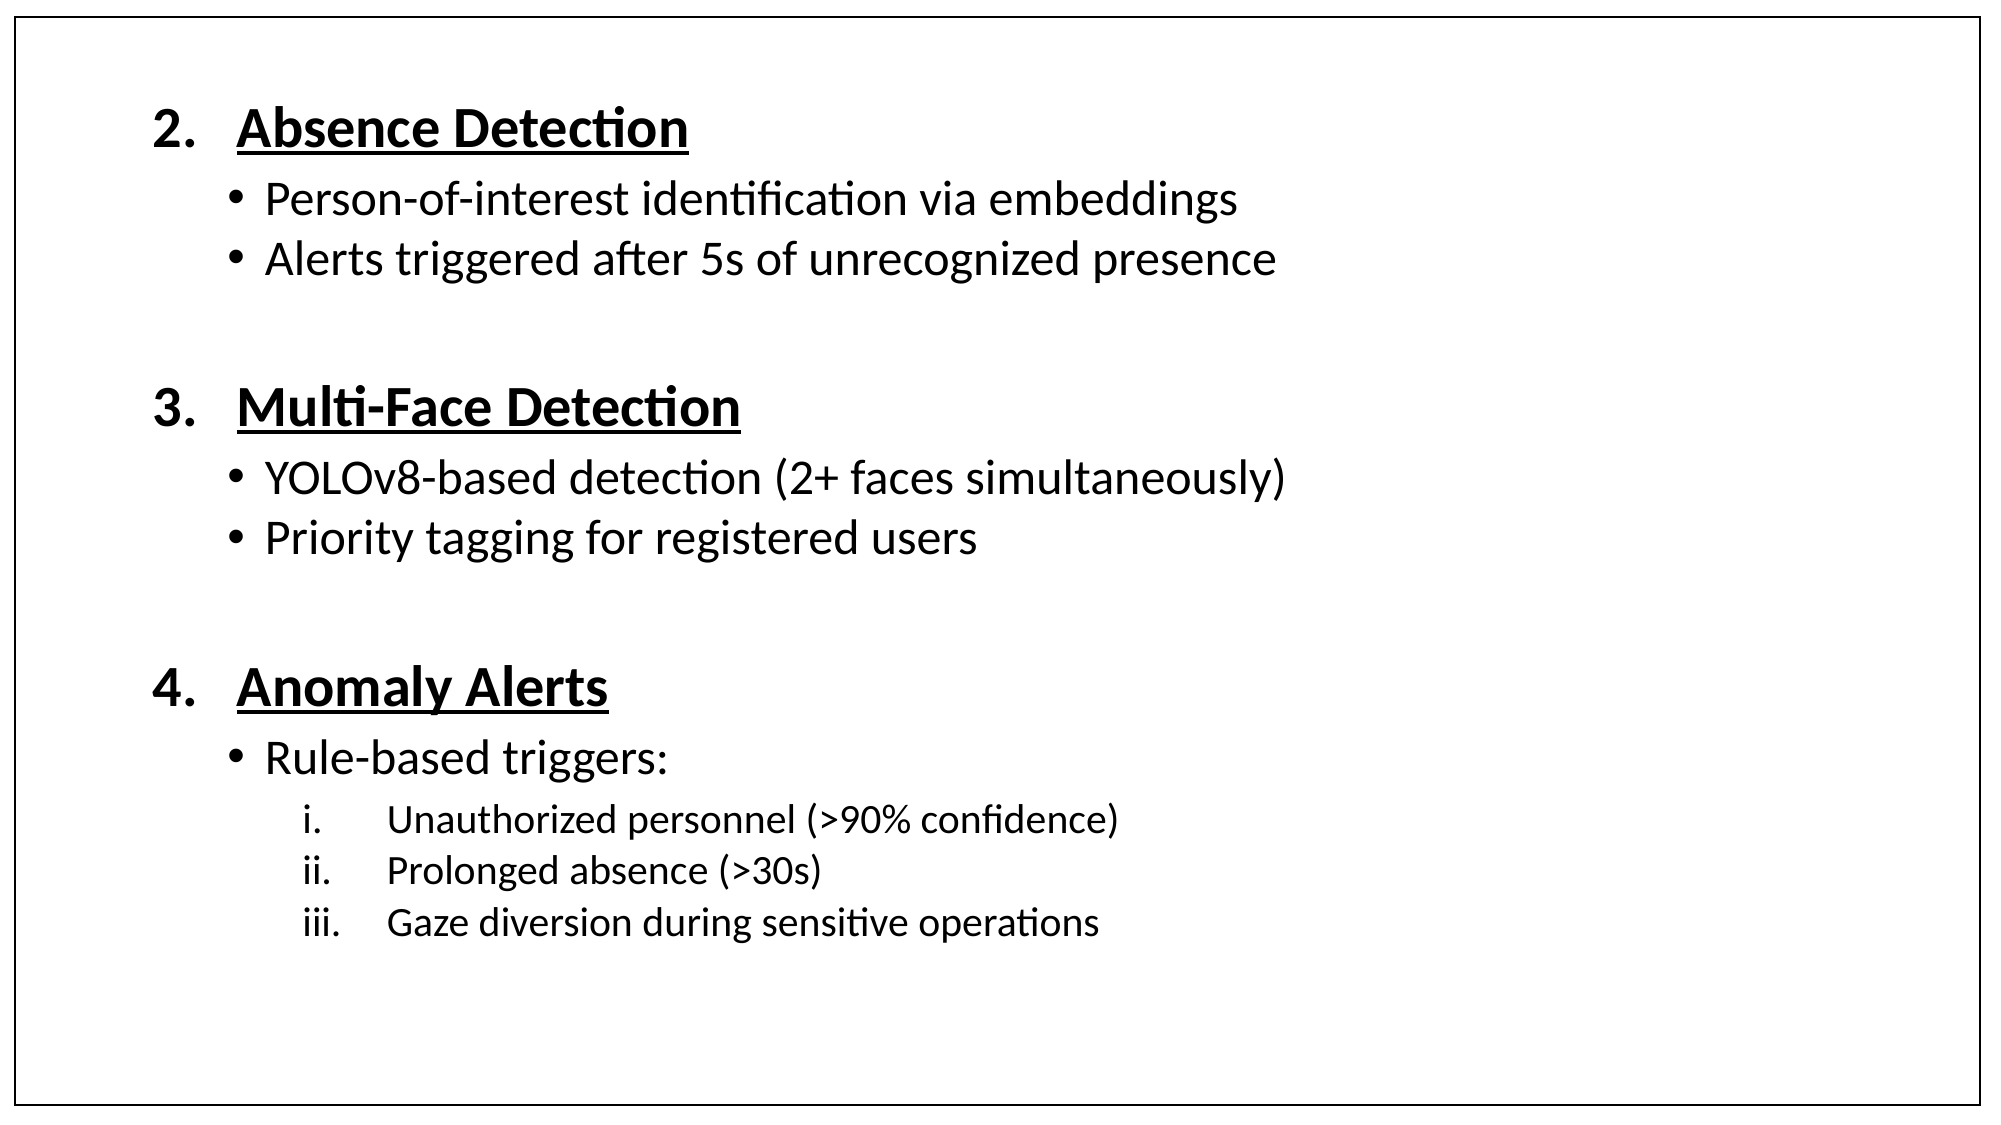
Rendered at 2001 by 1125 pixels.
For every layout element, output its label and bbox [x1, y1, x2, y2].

text_box [14, 16, 1981, 1106]
